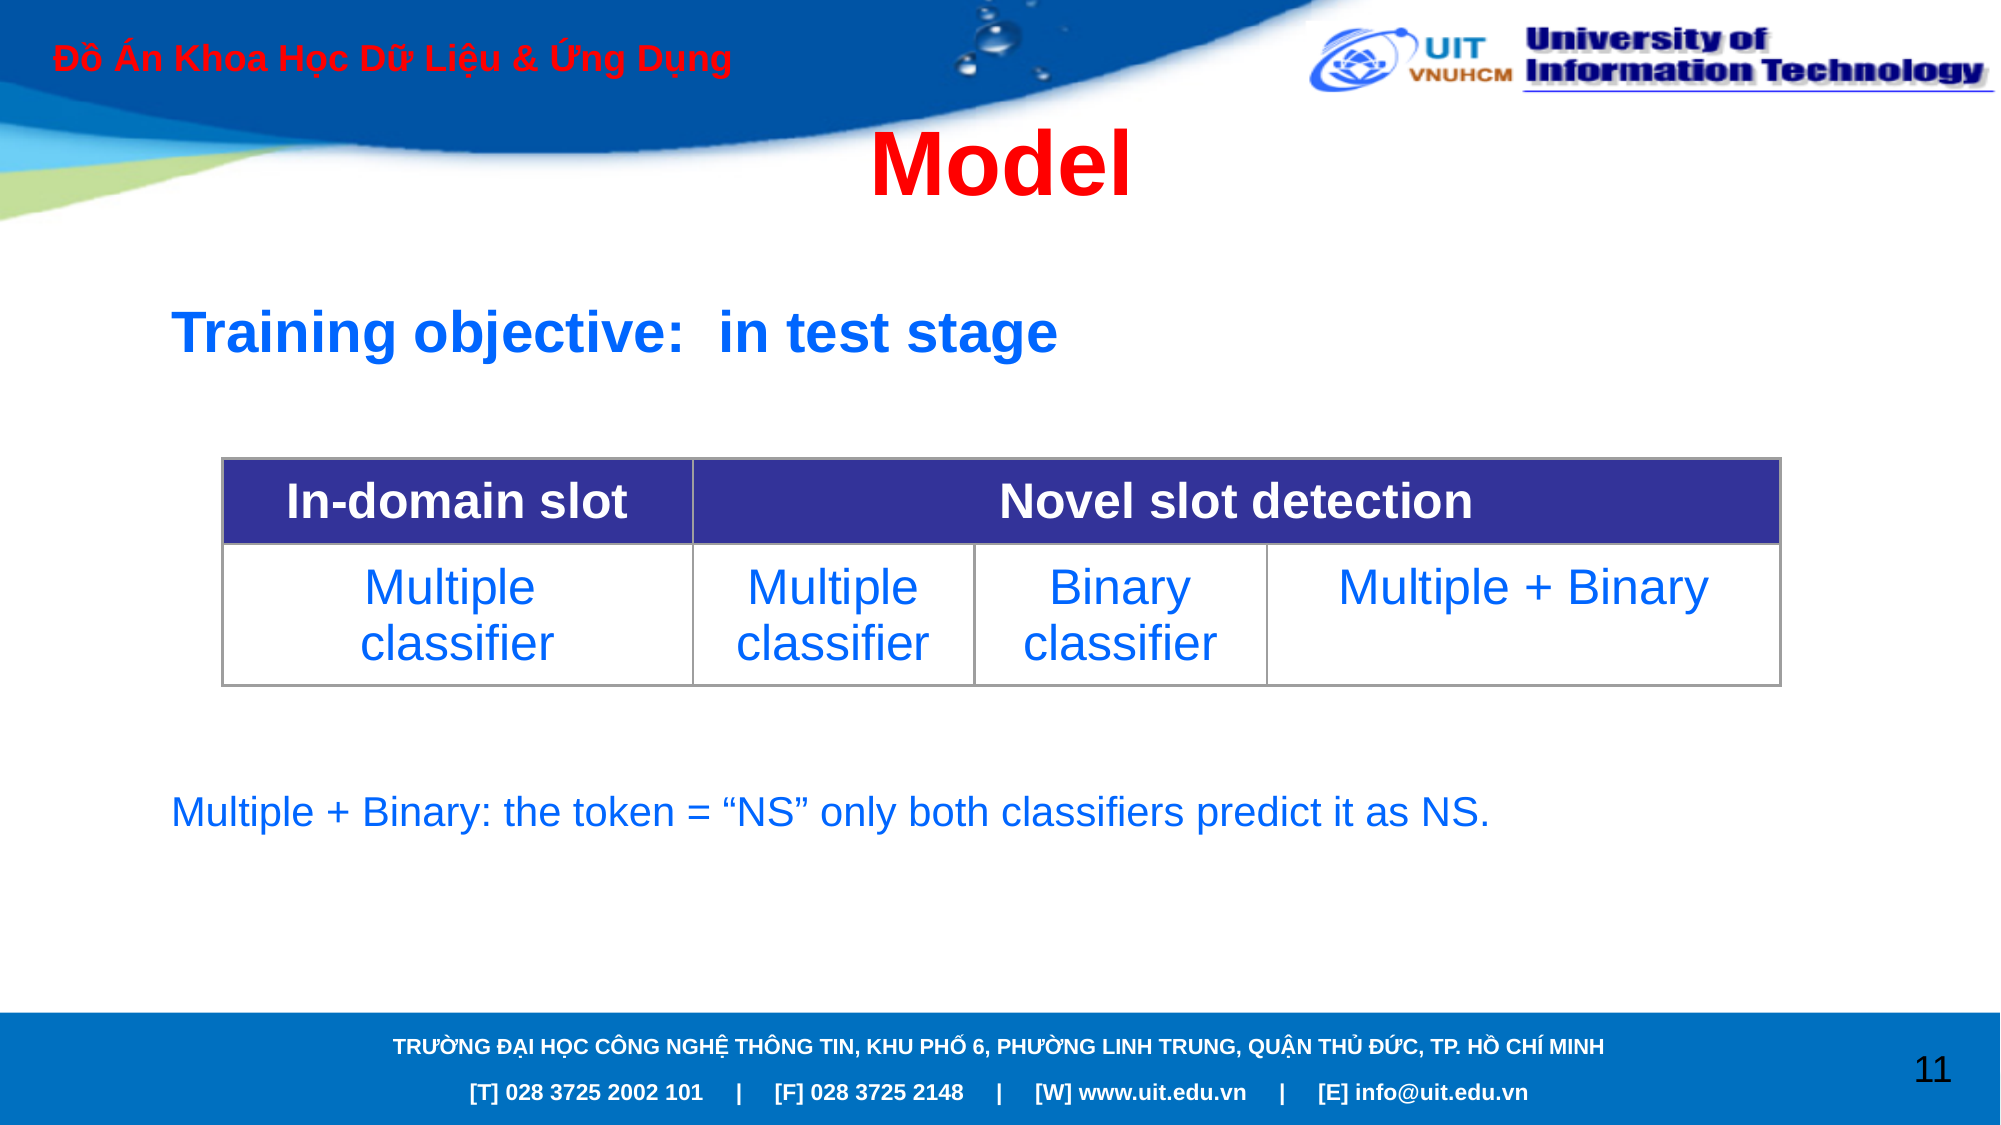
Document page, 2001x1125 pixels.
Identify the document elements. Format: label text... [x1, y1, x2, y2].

table_cell Binary classifier [976, 545, 1266, 684]
table_cell Multiple classifier [224, 545, 692, 684]
title Model [822, 86, 1181, 231]
text_box Multiple + Binary: the token = “NS” only both classifiers predict it as NS. [156, 777, 1610, 893]
table_cell Multiple classifier [694, 545, 973, 684]
table_header Novel slot detection [694, 460, 1779, 543]
text_box Đồ Án Khoa Học Dữ Liệu & Ứng Dụng [0, 19, 787, 95]
picture [0, 0, 2001, 1125]
table_cell Multiple + Binary [1268, 545, 1779, 684]
list Training objective: in test stage [156, 286, 1341, 380]
table_header In-domain slot [224, 460, 692, 543]
